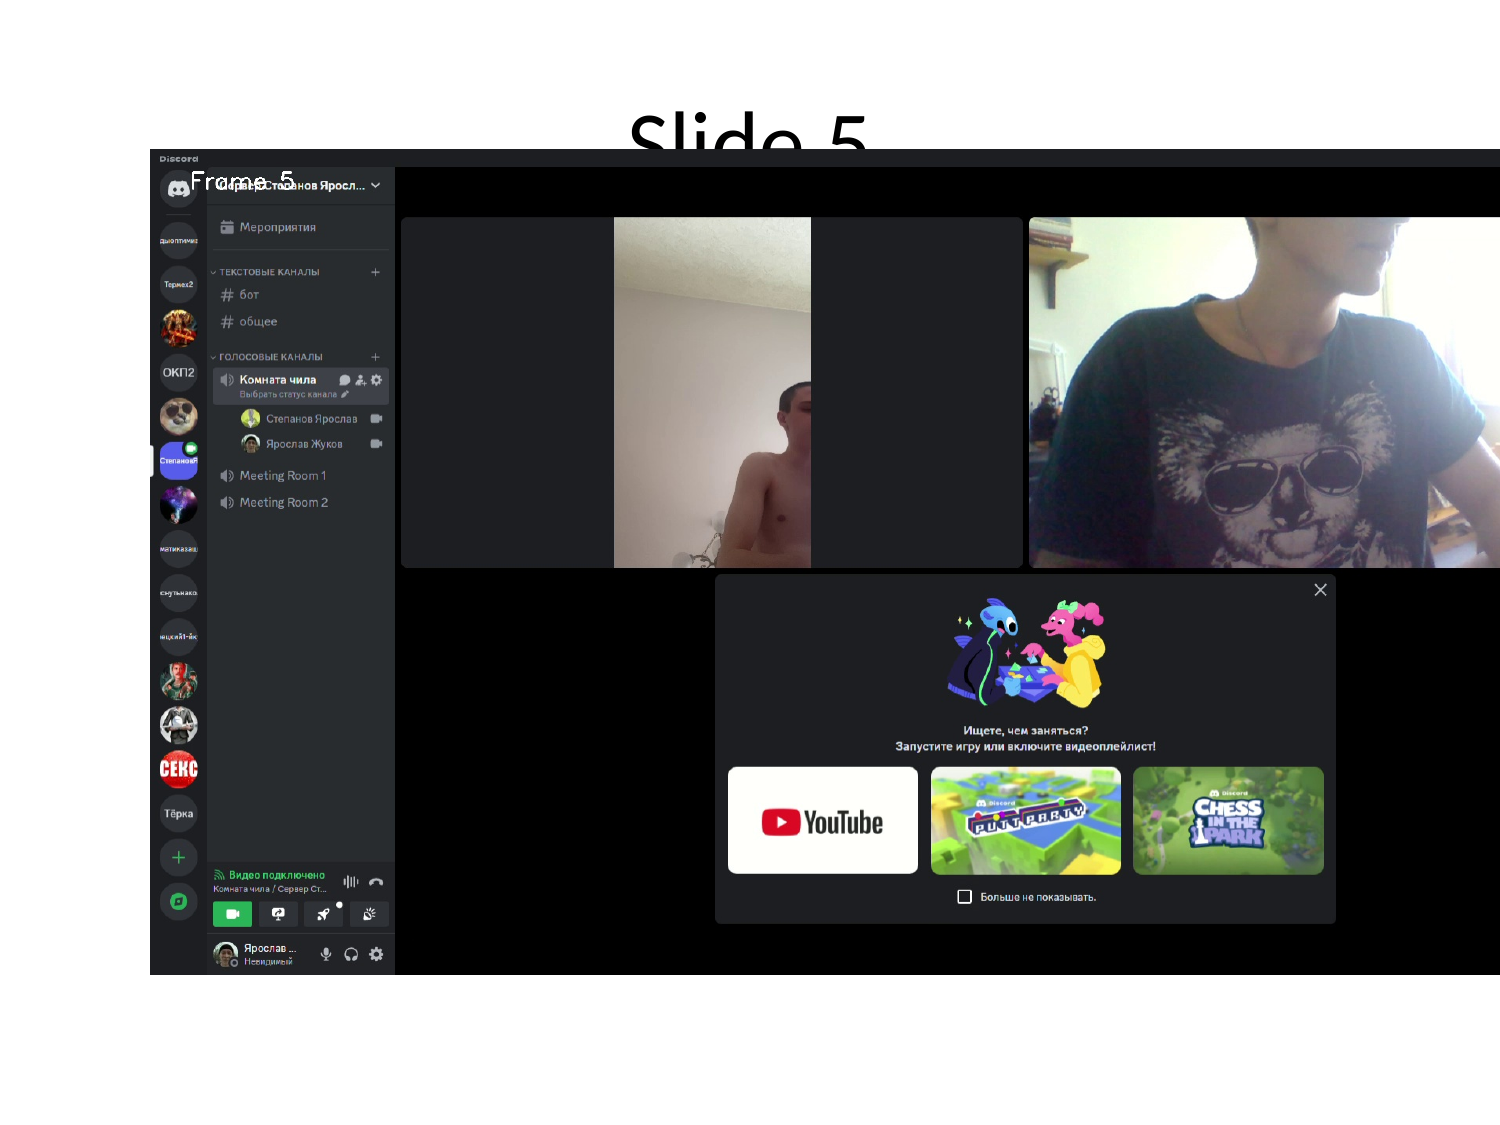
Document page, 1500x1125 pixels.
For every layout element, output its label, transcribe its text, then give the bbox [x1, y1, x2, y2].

title Slide 5 [75, 45, 1425, 233]
picture [149, 149, 1500, 976]
